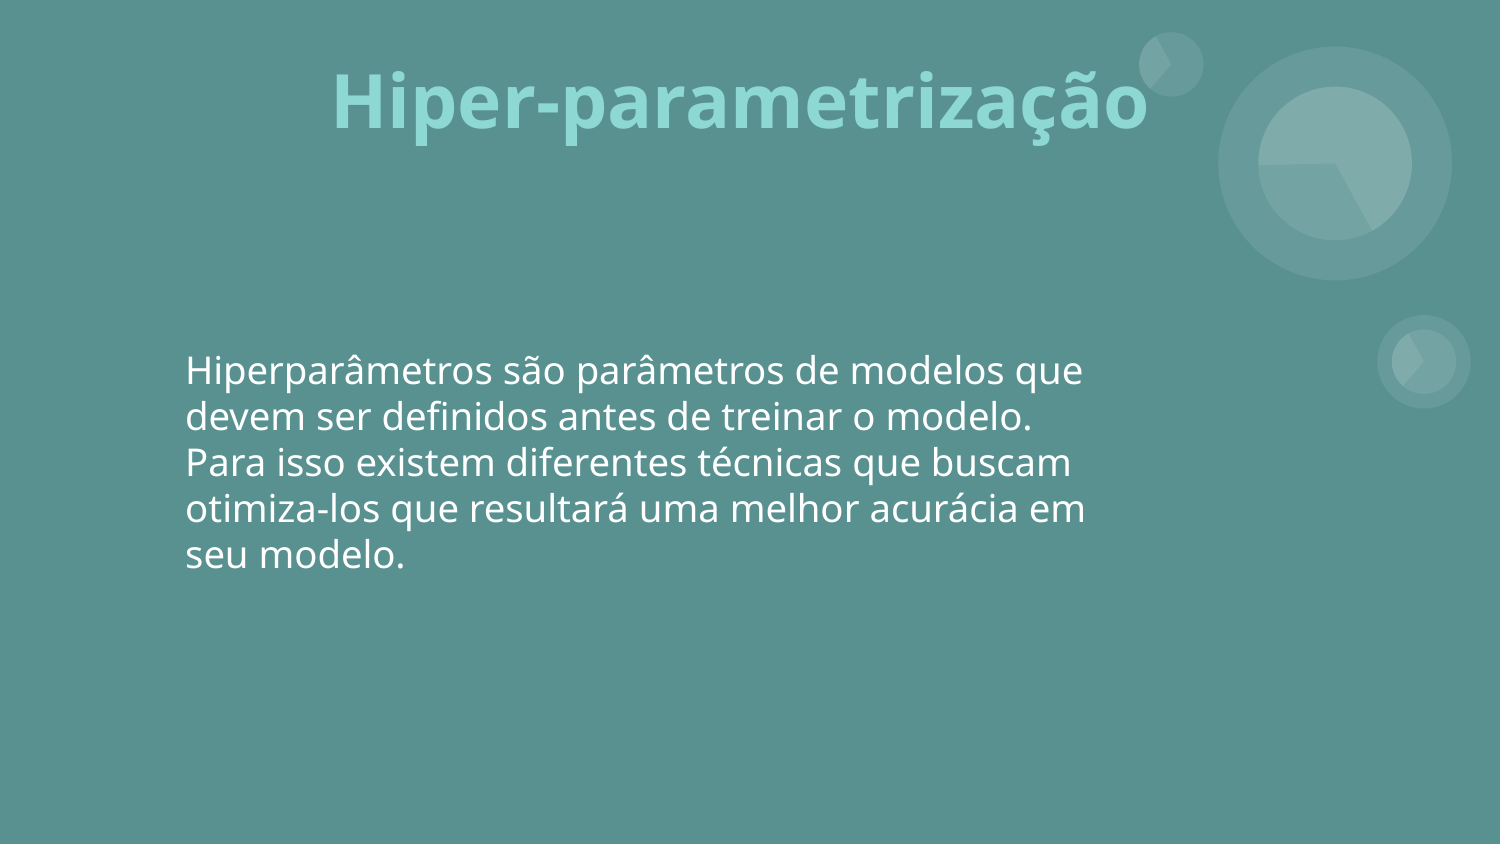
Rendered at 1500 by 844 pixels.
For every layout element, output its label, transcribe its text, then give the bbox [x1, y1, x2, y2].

title Hiperparâmetros são parâmetros de modelos que devem ser definidos antes de treinar o modelo. Para isso existem diferentes técnicas que buscam otimiza-los que resultará uma melhor acurácia em seu modelo. [170, 214, 1132, 801]
title Hiper-parametrização [269, 38, 1231, 215]
